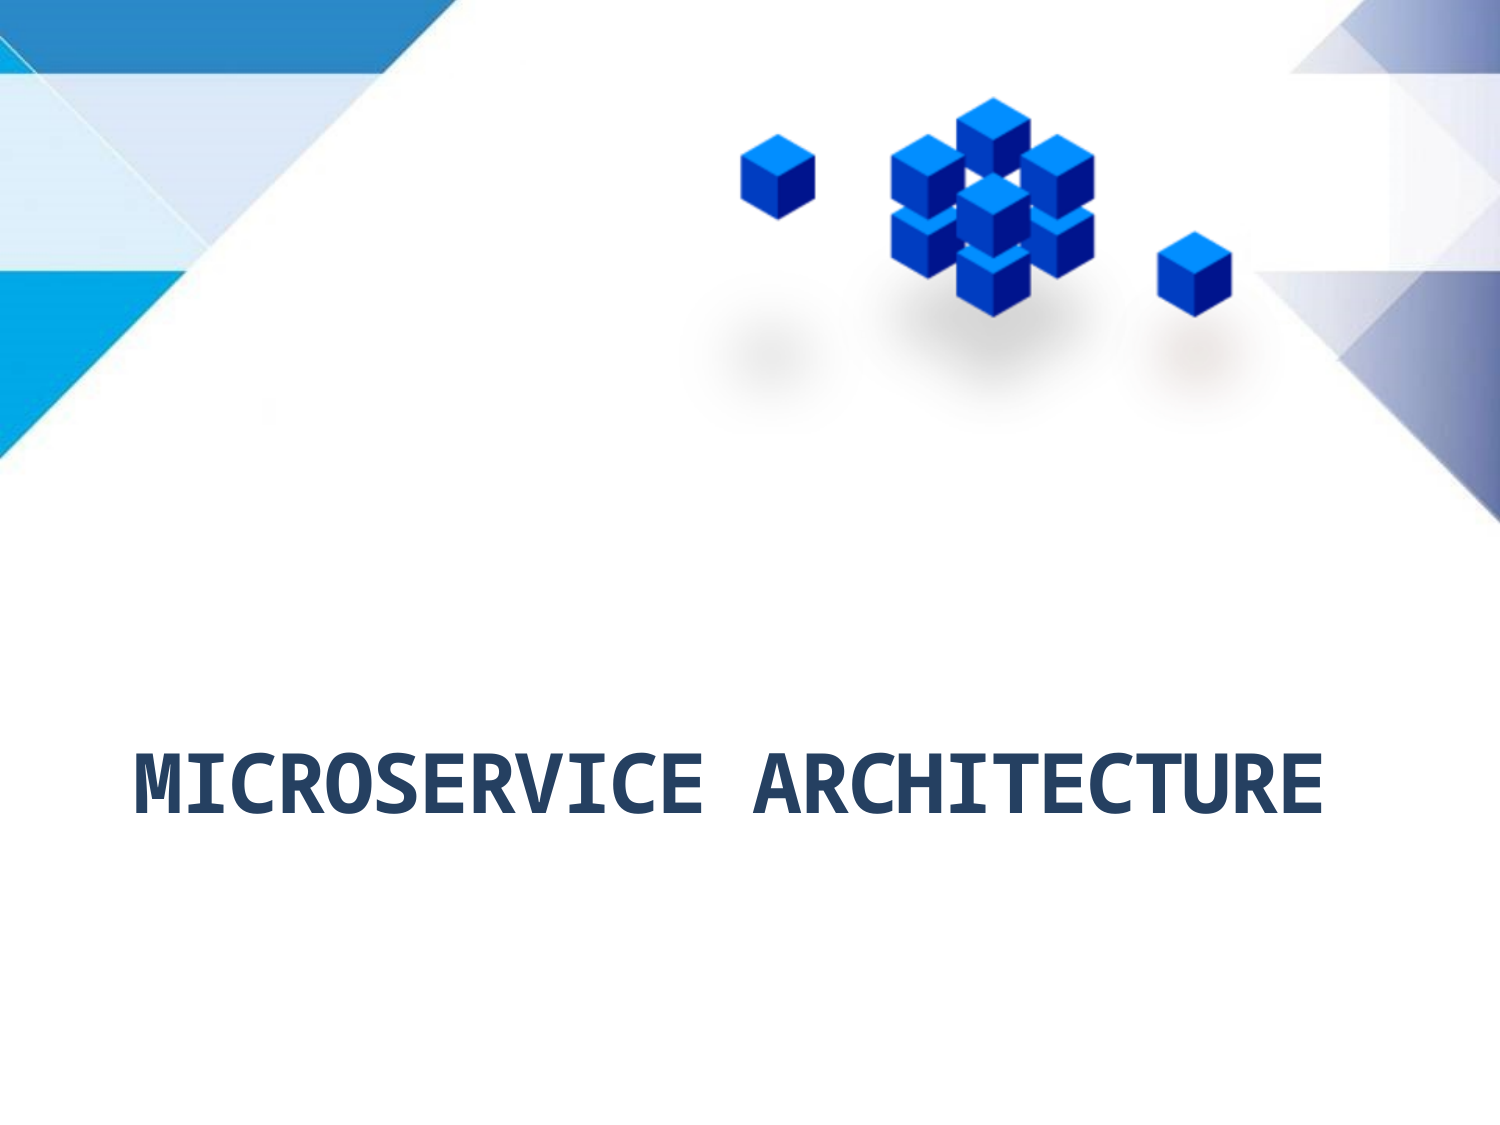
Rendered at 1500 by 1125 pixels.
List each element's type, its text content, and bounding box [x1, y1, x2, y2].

title Microservice architecture [118, 722, 1394, 947]
picture [0, 0, 1500, 1125]
